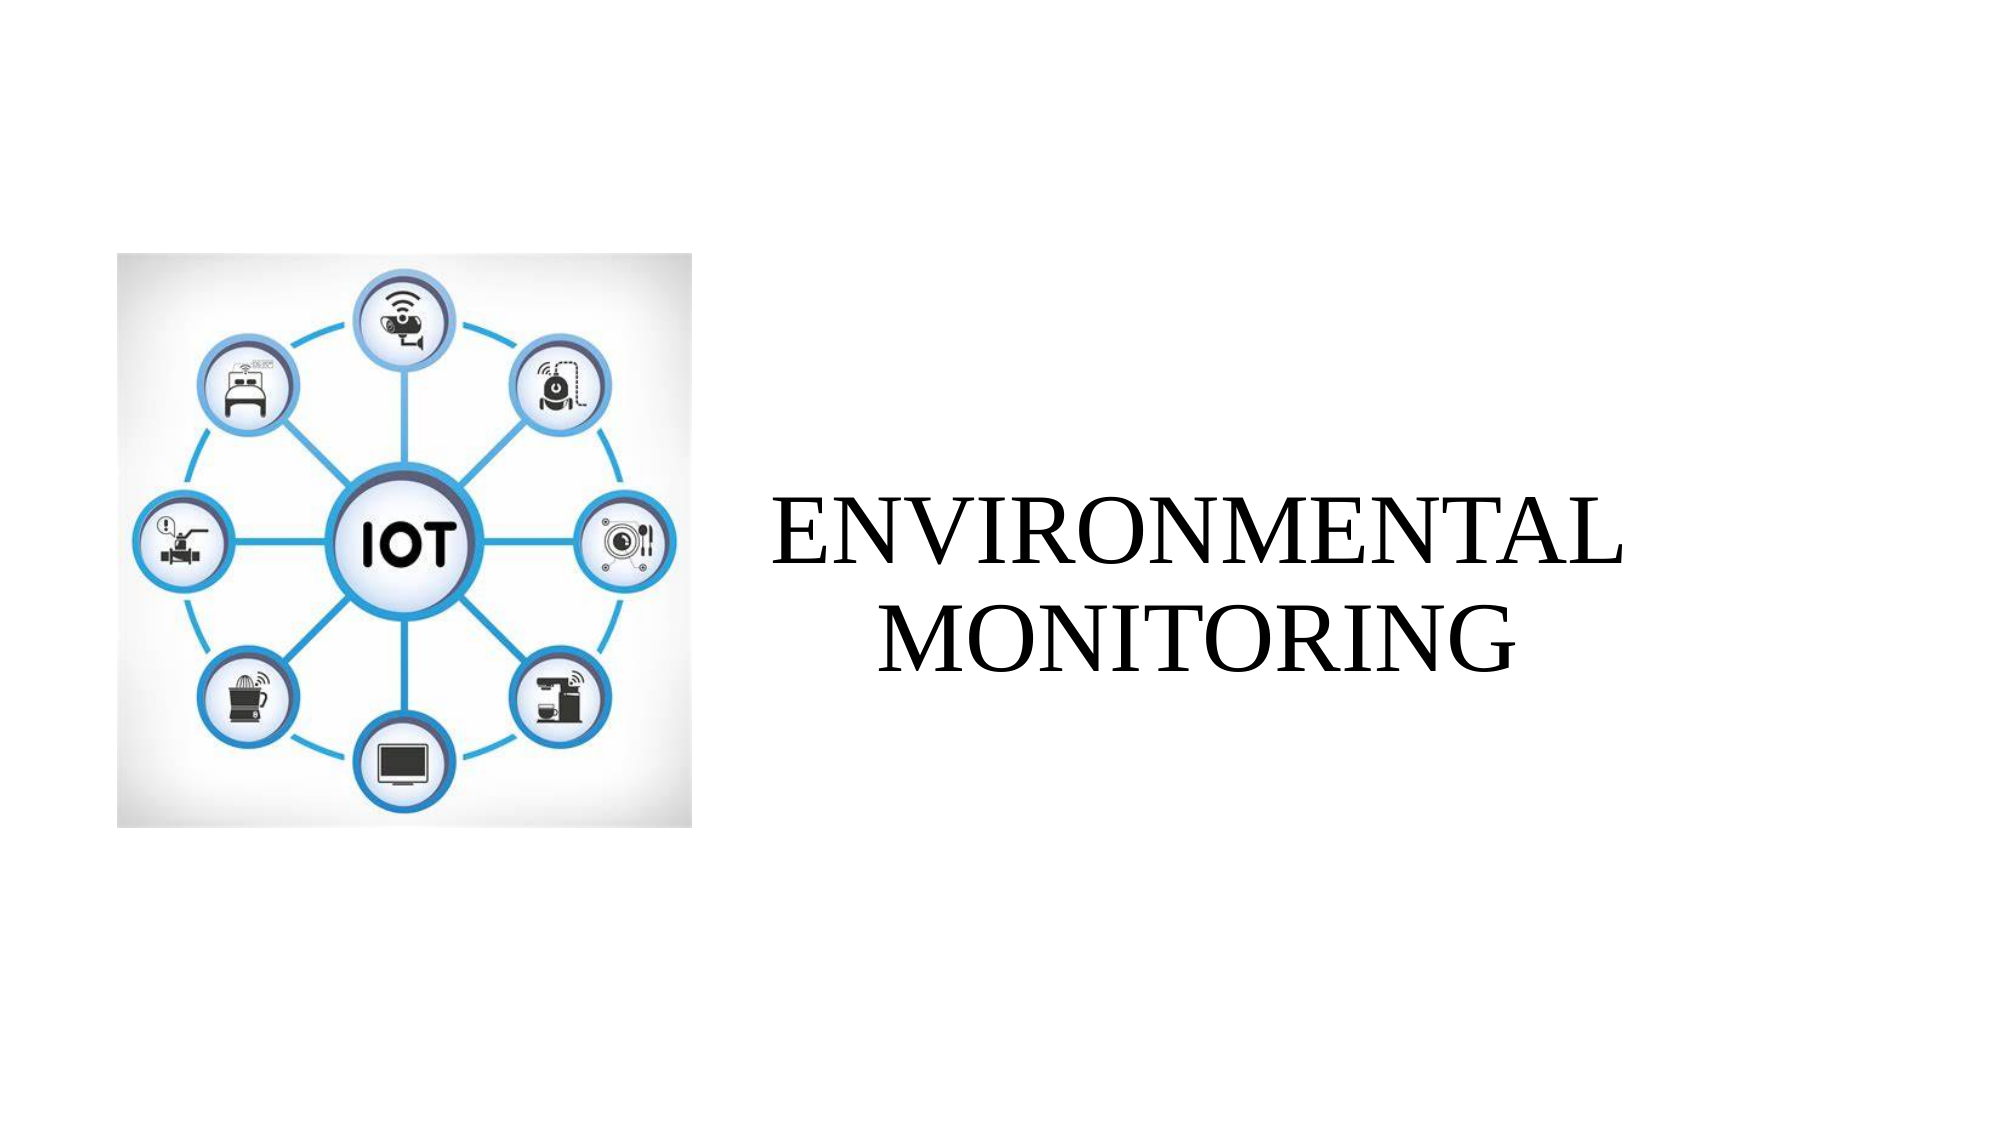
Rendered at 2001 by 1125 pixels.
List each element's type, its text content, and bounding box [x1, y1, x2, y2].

picture [117, 253, 692, 829]
title ENVIRONMENTAL MONITORING [559, 223, 1837, 701]
